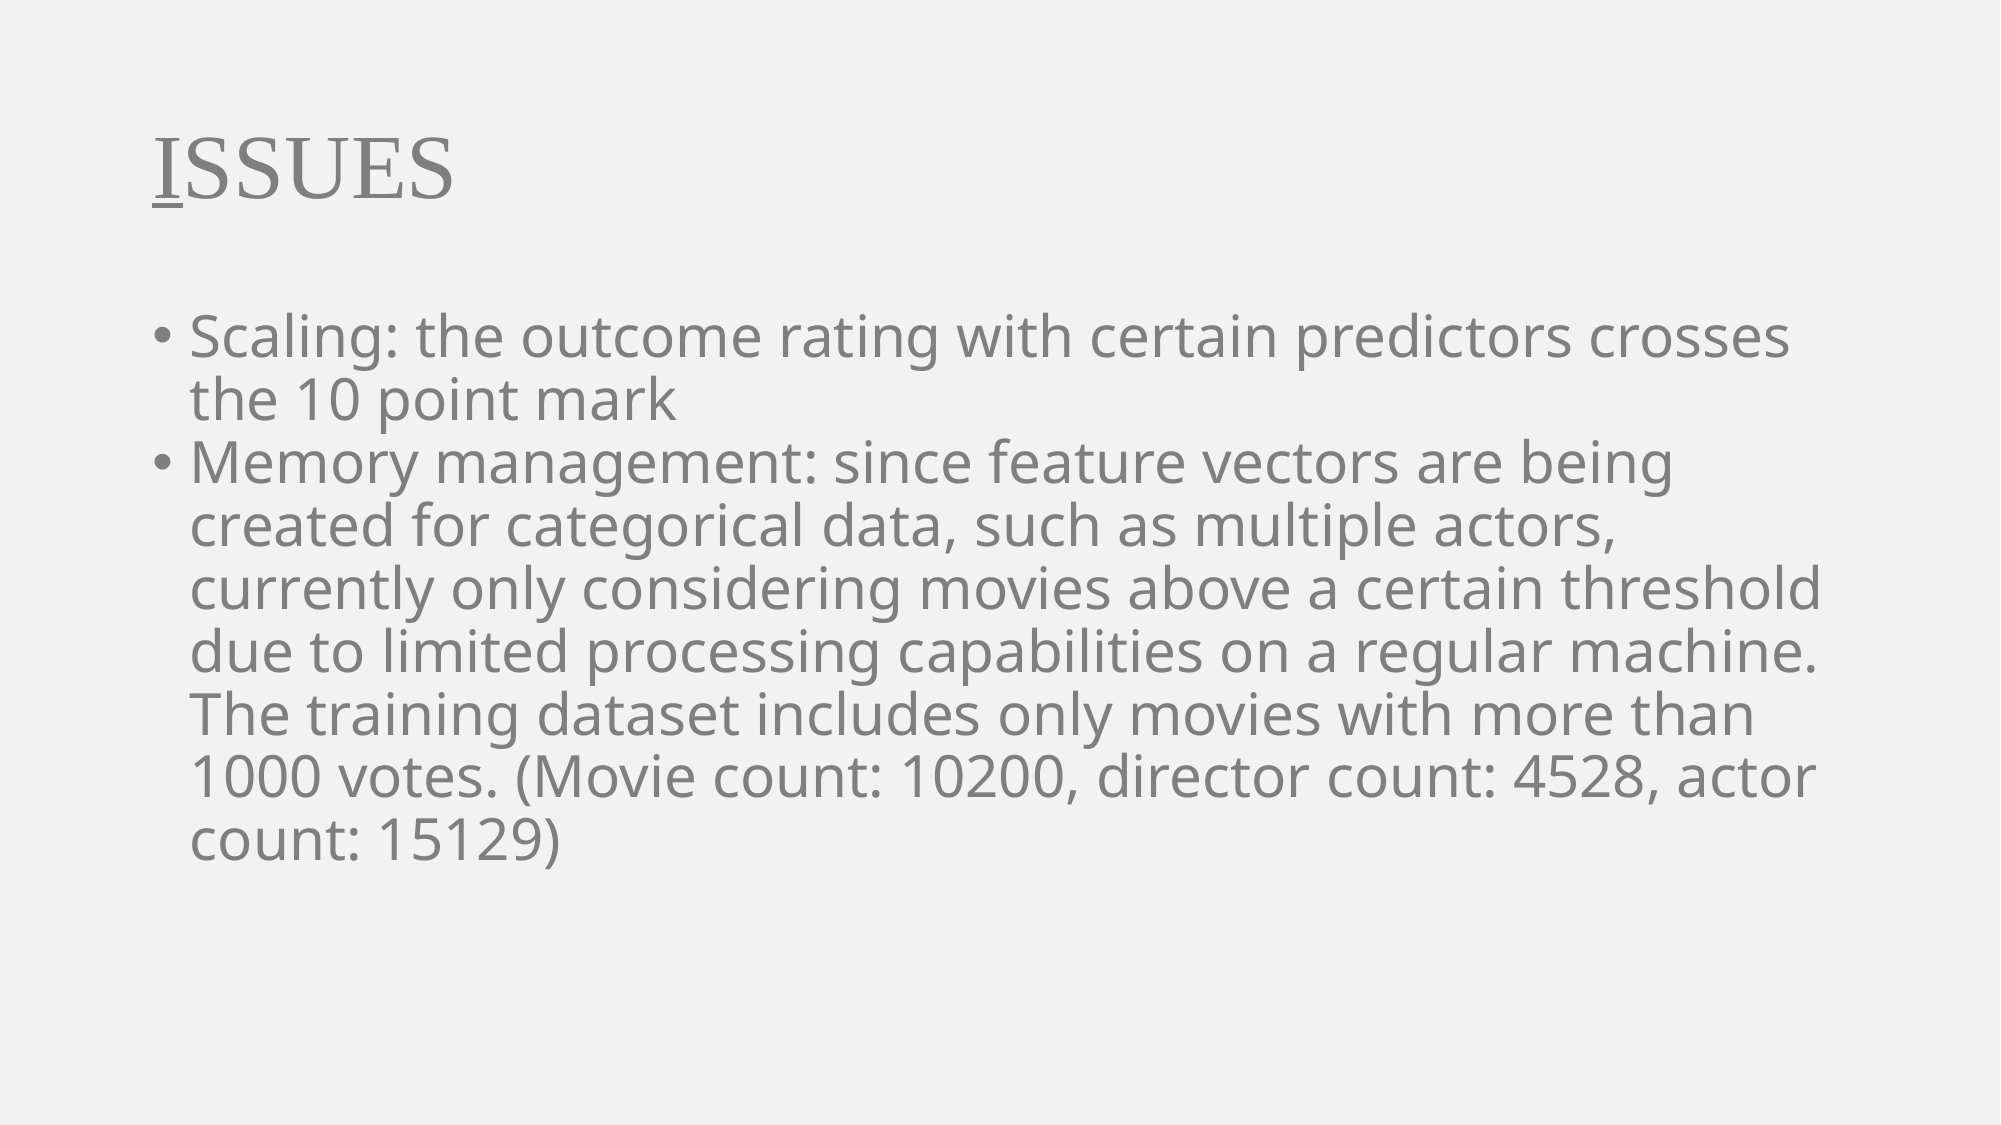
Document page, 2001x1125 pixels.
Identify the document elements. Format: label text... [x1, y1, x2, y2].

title ISSUES [137, 59, 1863, 278]
list Scaling: the outcome rating with certain predictors crosses the 10 point mark Memory management: since feature vectors are being created for categorical data, such as multiple actors, currently only considering movies above a certain threshold due to limited processing capabilities on a regular machine. The training dataset includes only movies with more than 1000 votes. (Movie count: 10200, director count: 4528, actor count: 15129) [137, 299, 1863, 1014]
